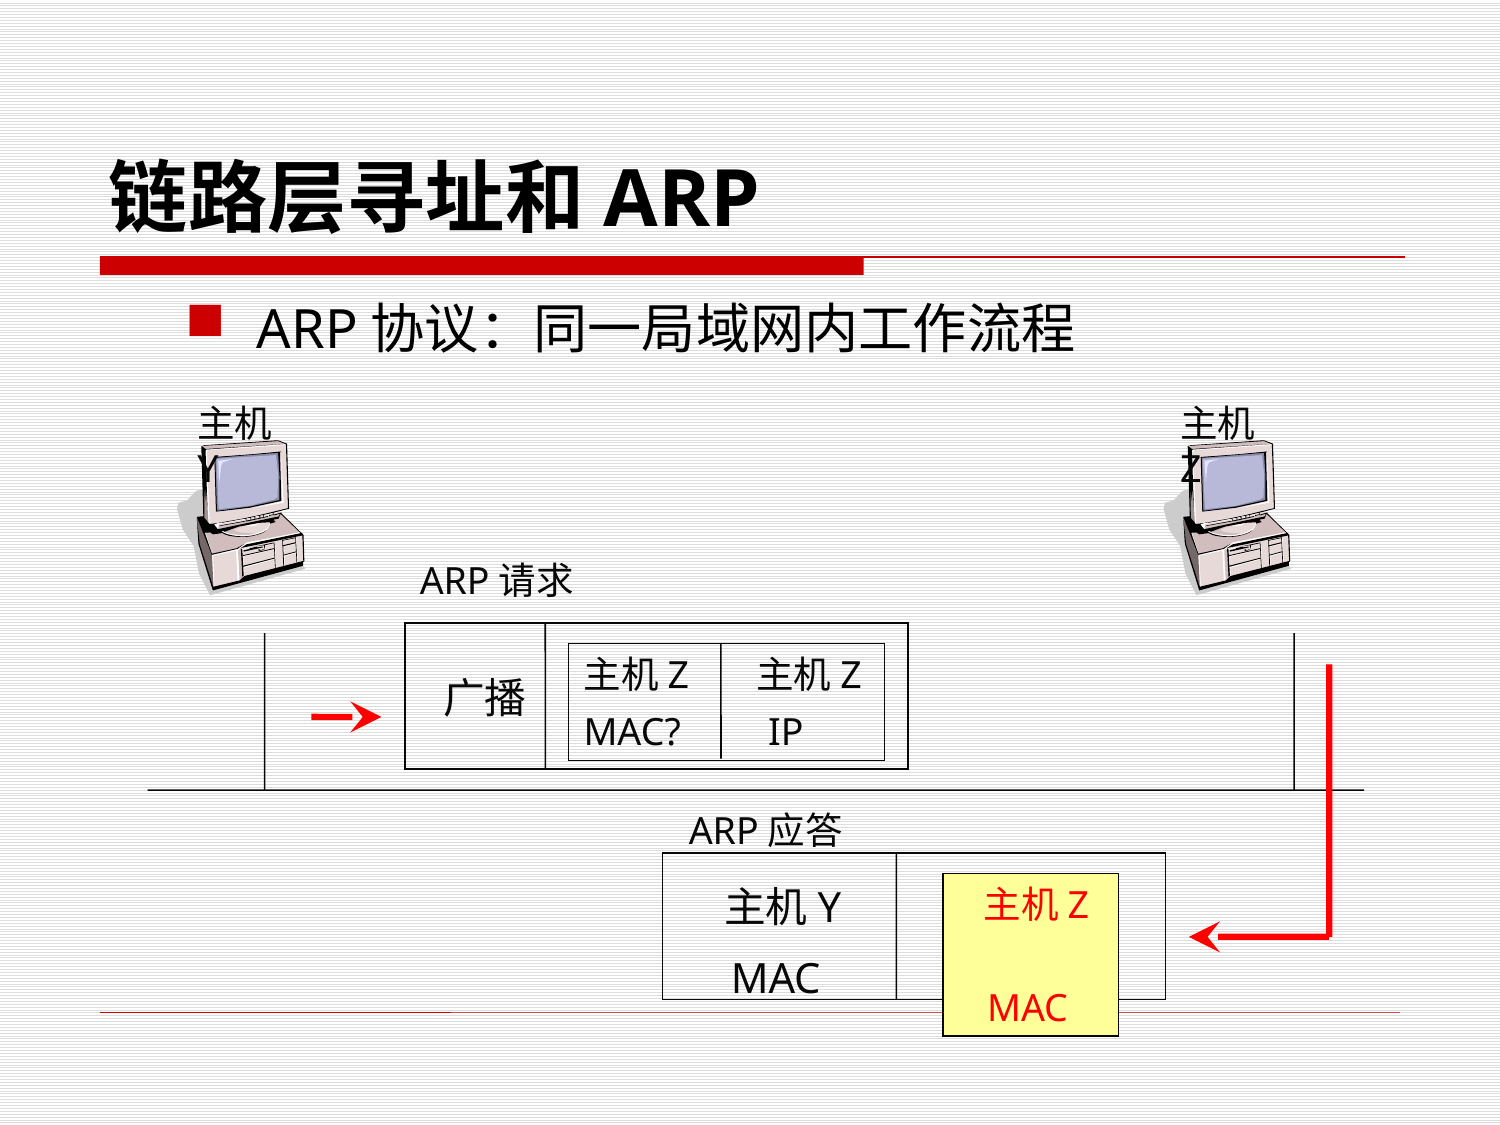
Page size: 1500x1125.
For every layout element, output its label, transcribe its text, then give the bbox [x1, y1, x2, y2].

title 链路层寻址和ARP [93, 49, 1407, 250]
list ARP协议：同一局域网内工作流程 [92, 287, 1406, 988]
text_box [147, 392, 1365, 1000]
